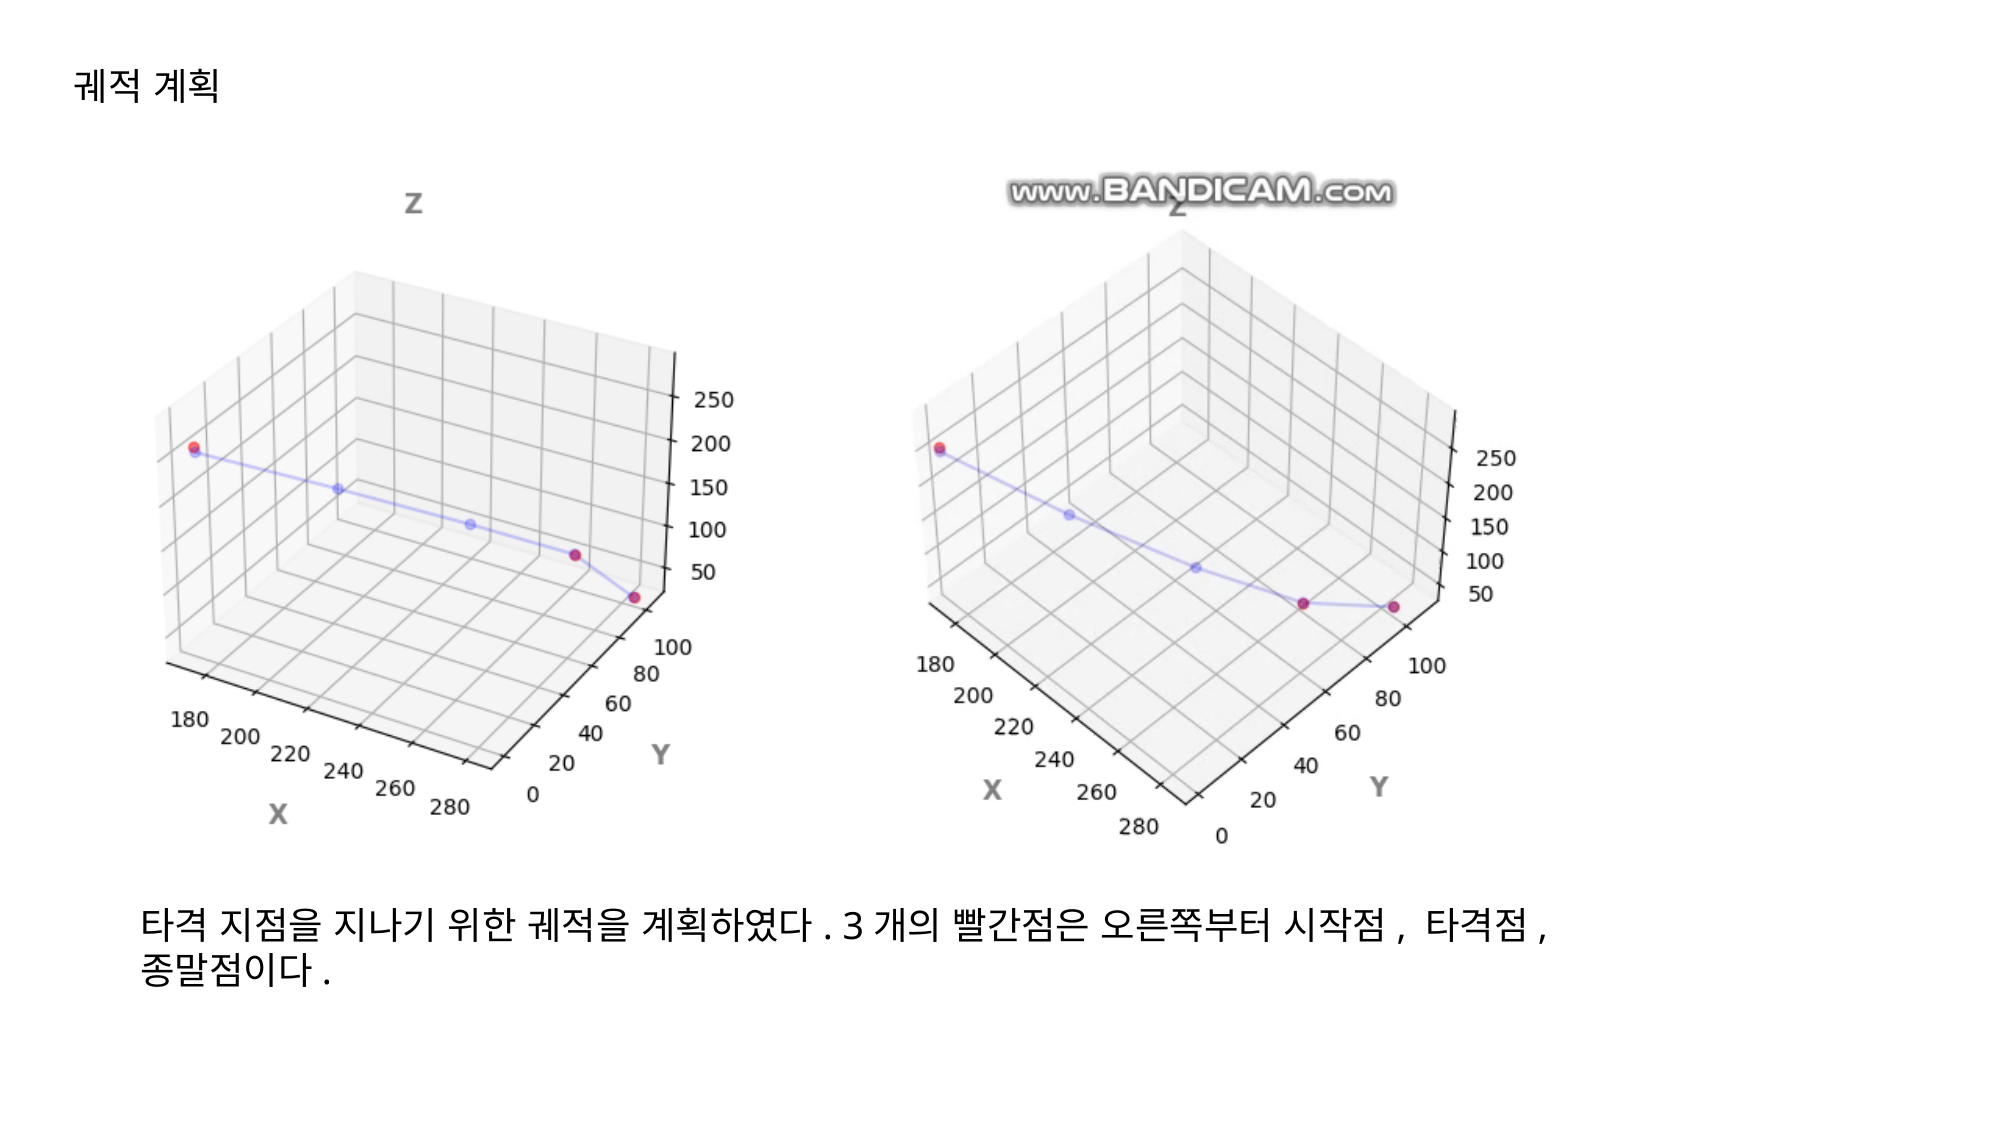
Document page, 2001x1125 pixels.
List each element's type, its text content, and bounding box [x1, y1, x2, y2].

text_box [860, 164, 1549, 865]
text_box 타격 지점을 지나기 위한 궤적을 계획하였다. 3개의 빨간점은 오른쪽부터 시작점, 타격점, 종말점이다. [125, 894, 1615, 999]
text_box 궤적 계획 [59, 55, 646, 116]
picture [59, 140, 783, 865]
